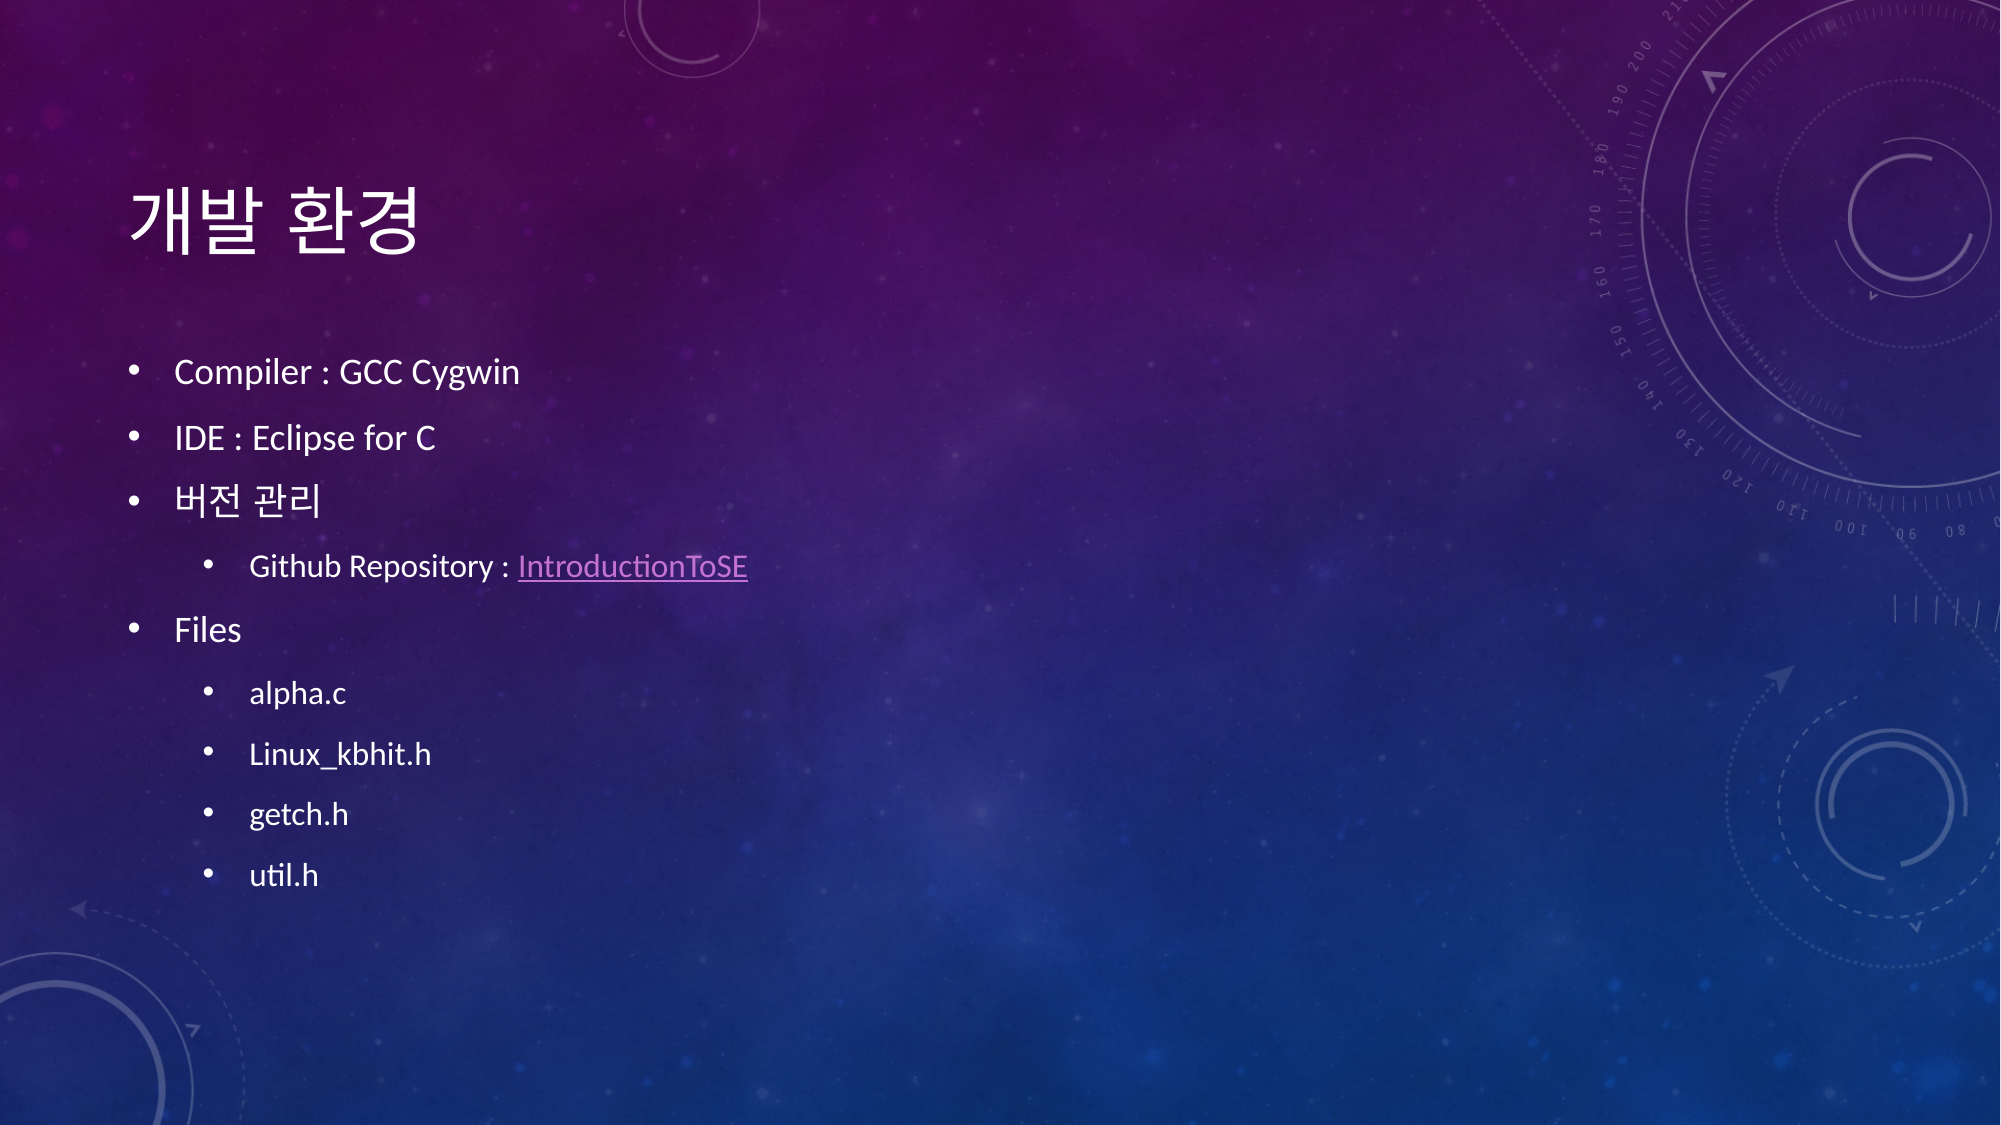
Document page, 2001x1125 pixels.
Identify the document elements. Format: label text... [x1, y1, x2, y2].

picture [0, 0, 2001, 1125]
list Compiler : GCC Cygwin IDE : Eclipse for C 버전 관리 Github Repository : IntroductionToSE Files alpha.c Linux_kbhit.h getch.h util.h [112, 398, 1775, 998]
title 개발 환경 [112, 99, 1775, 339]
